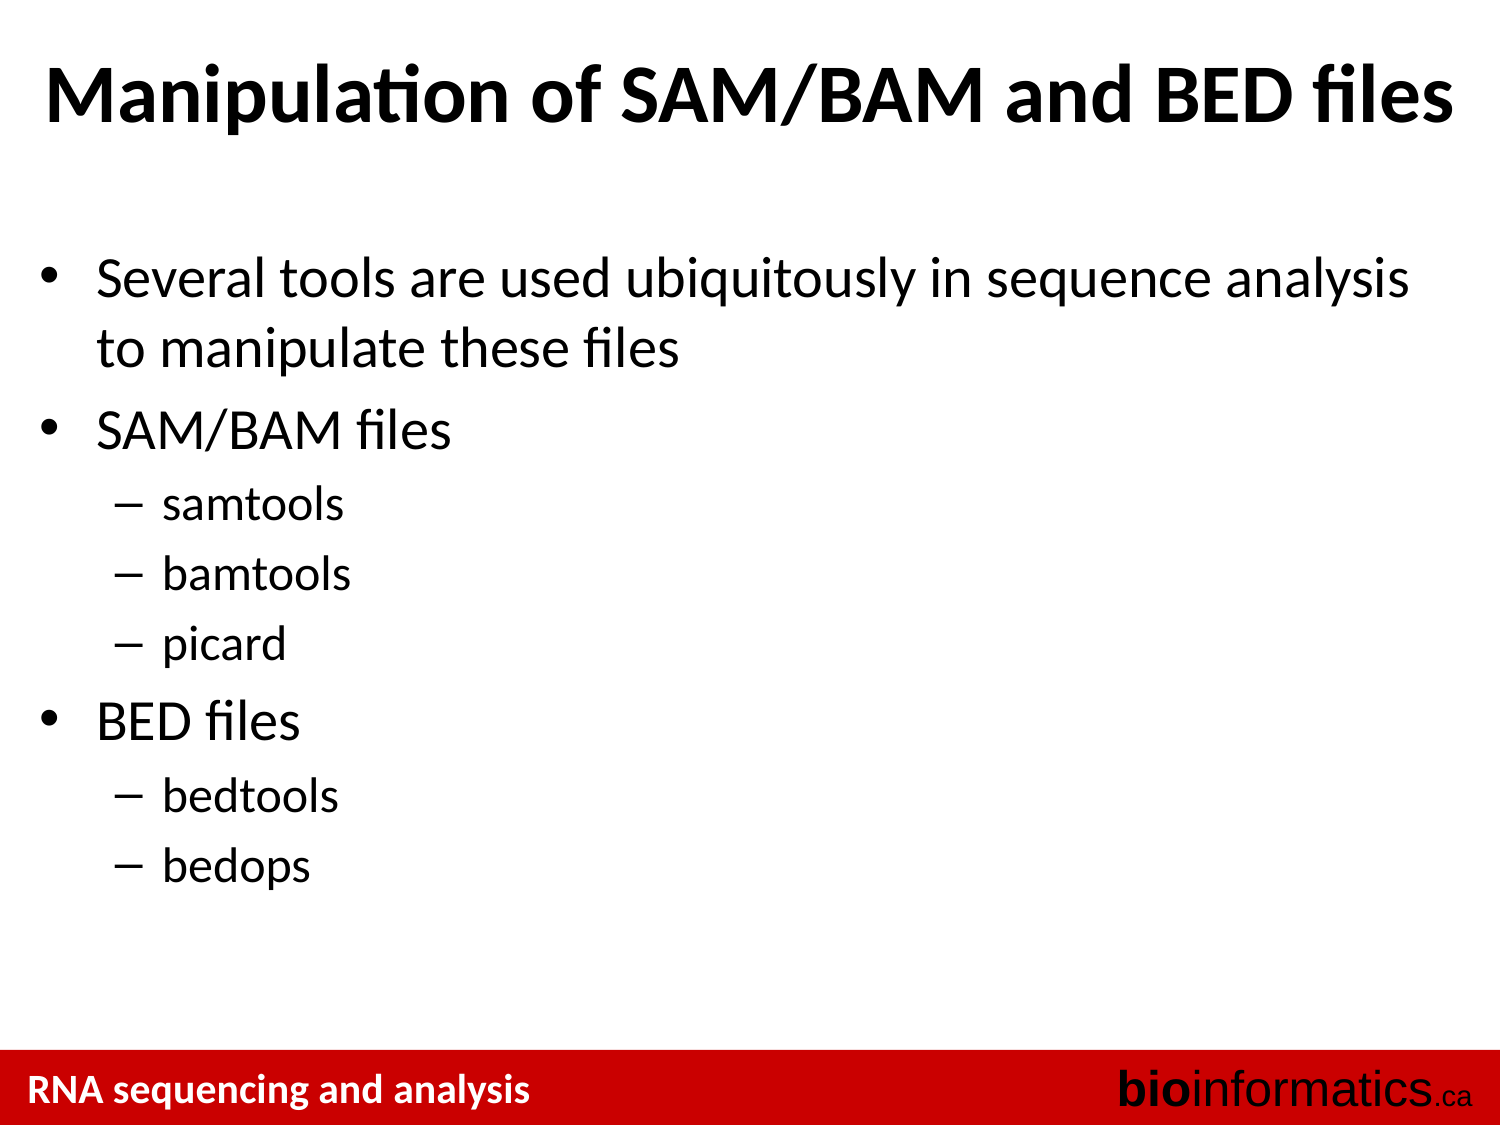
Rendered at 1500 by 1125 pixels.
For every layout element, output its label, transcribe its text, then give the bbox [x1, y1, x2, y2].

list Several tools are used ubiquitously in sequence analysis to manipulate these files SAM/BAM files samtools bamtools picard BED files bedtools bedops [24, 231, 1475, 1007]
title Manipulation of SAM/BAM and BED files [24, 0, 1475, 184]
